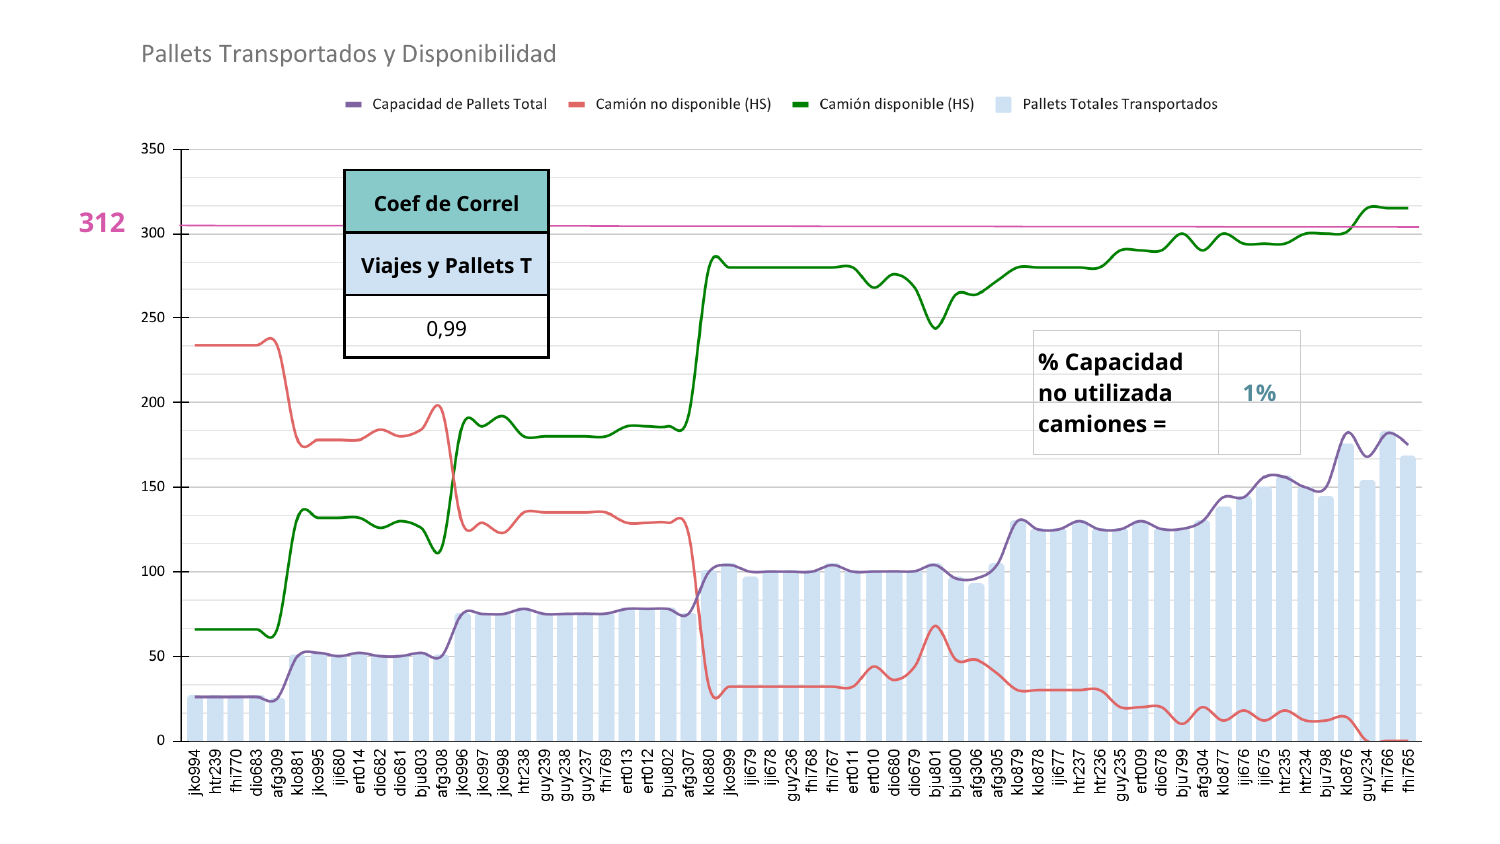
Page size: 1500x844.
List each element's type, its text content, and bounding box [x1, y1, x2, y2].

picture [97, 0, 1464, 844]
text_box 312 [63, 190, 92, 255]
